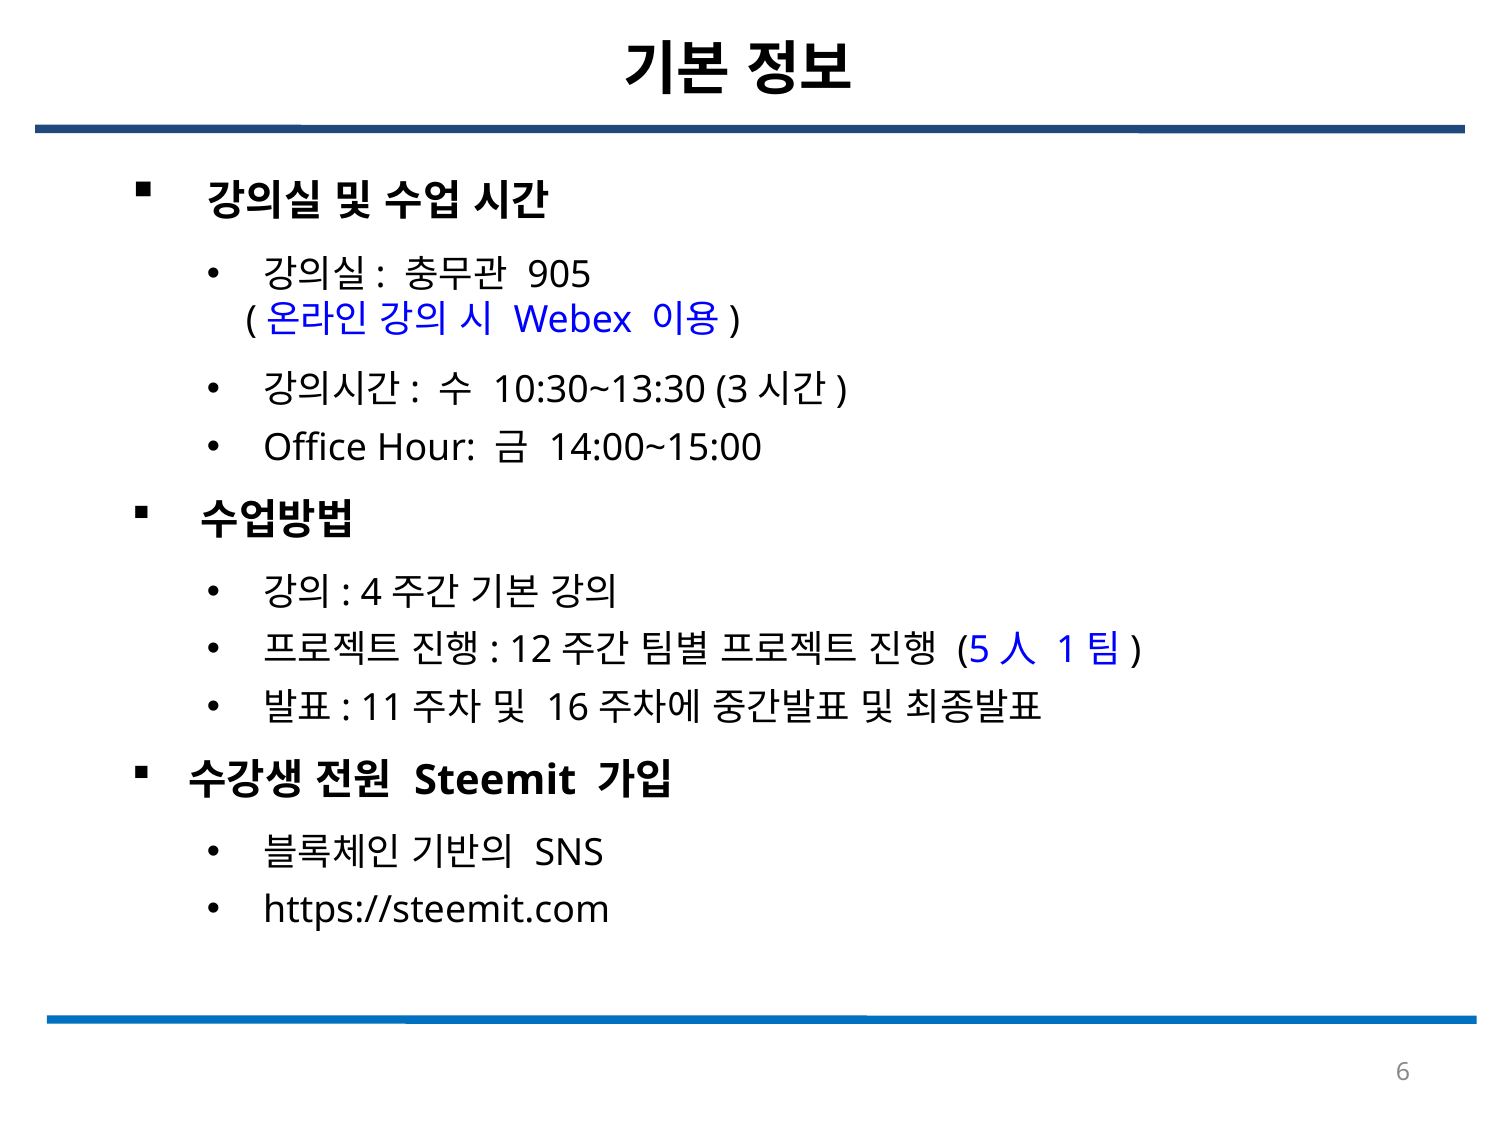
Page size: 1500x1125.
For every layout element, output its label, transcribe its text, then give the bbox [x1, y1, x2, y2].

text_box 기본 정보 [468, 23, 1008, 109]
slide_number 6 [1074, 1042, 1425, 1103]
text_box 강의실 및 수업 시간 강의실: 충무관 905 (온라인 강의 시 Webex 이용) 강의시간: 수 10:30~13:30 (3시간) Office Hour: 금 14:00~15:00 수업방법 강의: 4주간 기본 강의 프로젝트 진행: 12주간 팀별 프로젝트 진행 (5人 1팀) 발표: 11주차 및 16주차에 중간발표 및 최종발표 수강생 전원 Steemit 가입 블록체인 기반의 SNS https://steemit.com [117, 158, 1400, 938]
